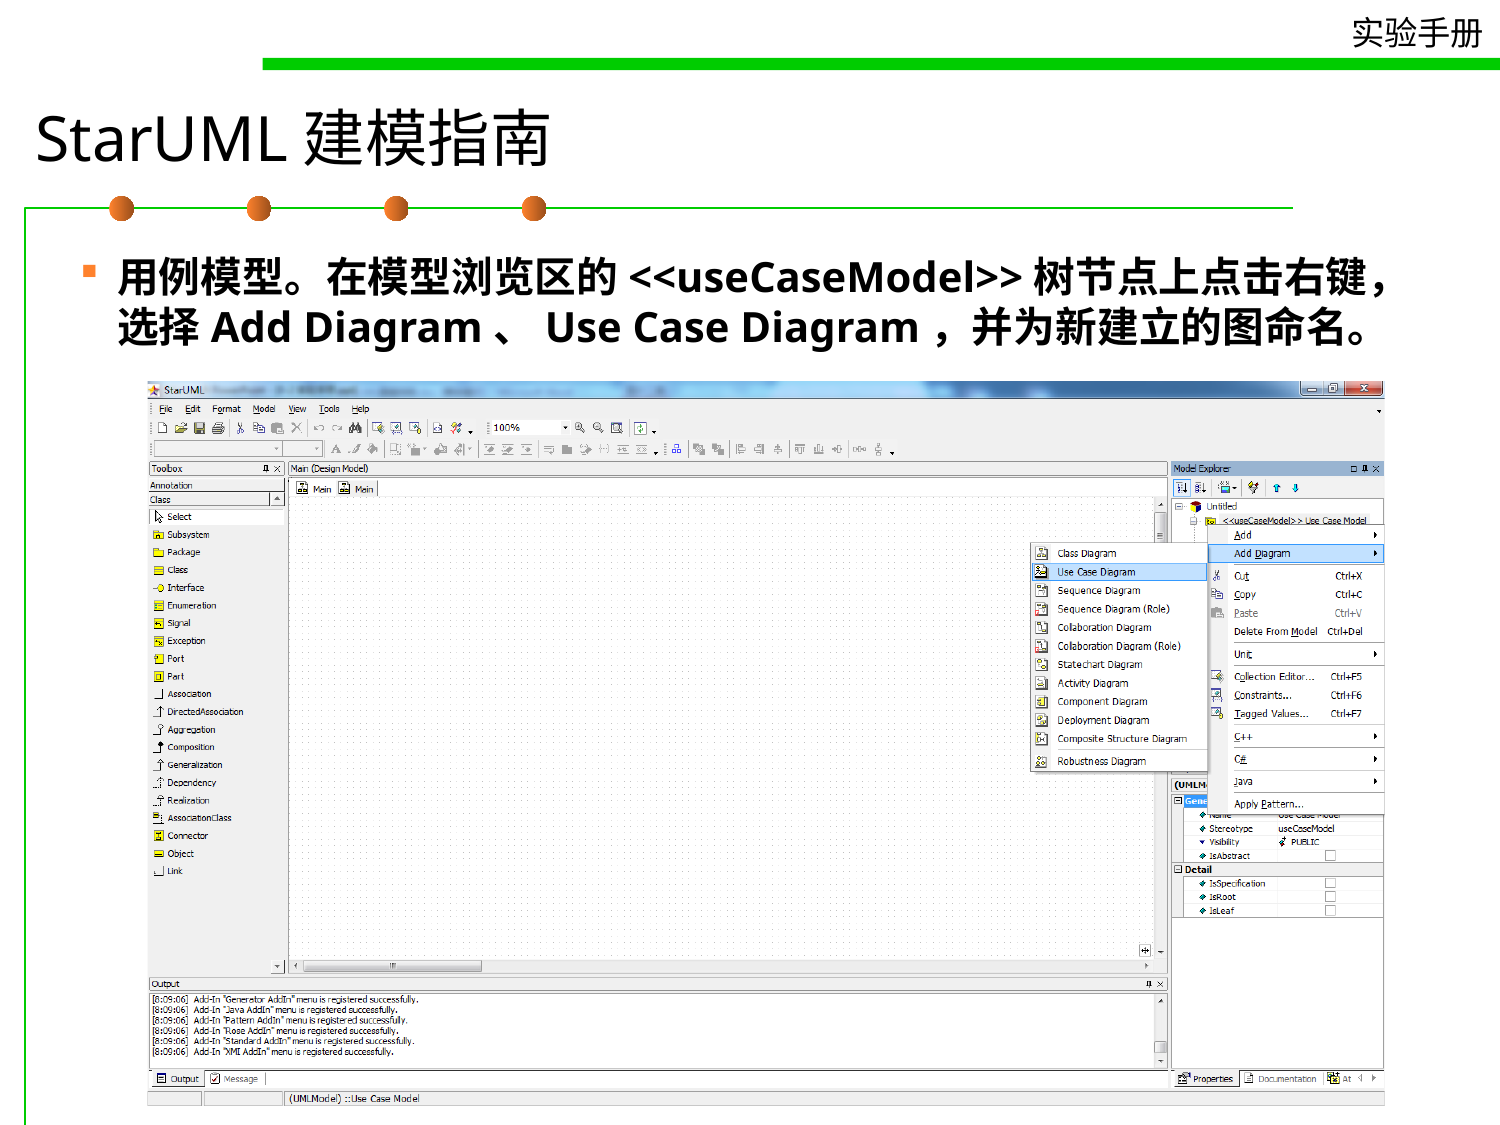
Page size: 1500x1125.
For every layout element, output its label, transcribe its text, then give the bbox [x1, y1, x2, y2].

list 用例模型。在模型浏览区的<<useCaseModel>>树节点上点击右键，选择Add Diagram、Use Case Diagram，并为新建立的图命名。 [64, 243, 1412, 1083]
title StarUML建模指南 [20, 83, 1415, 190]
picture [147, 381, 1385, 1106]
